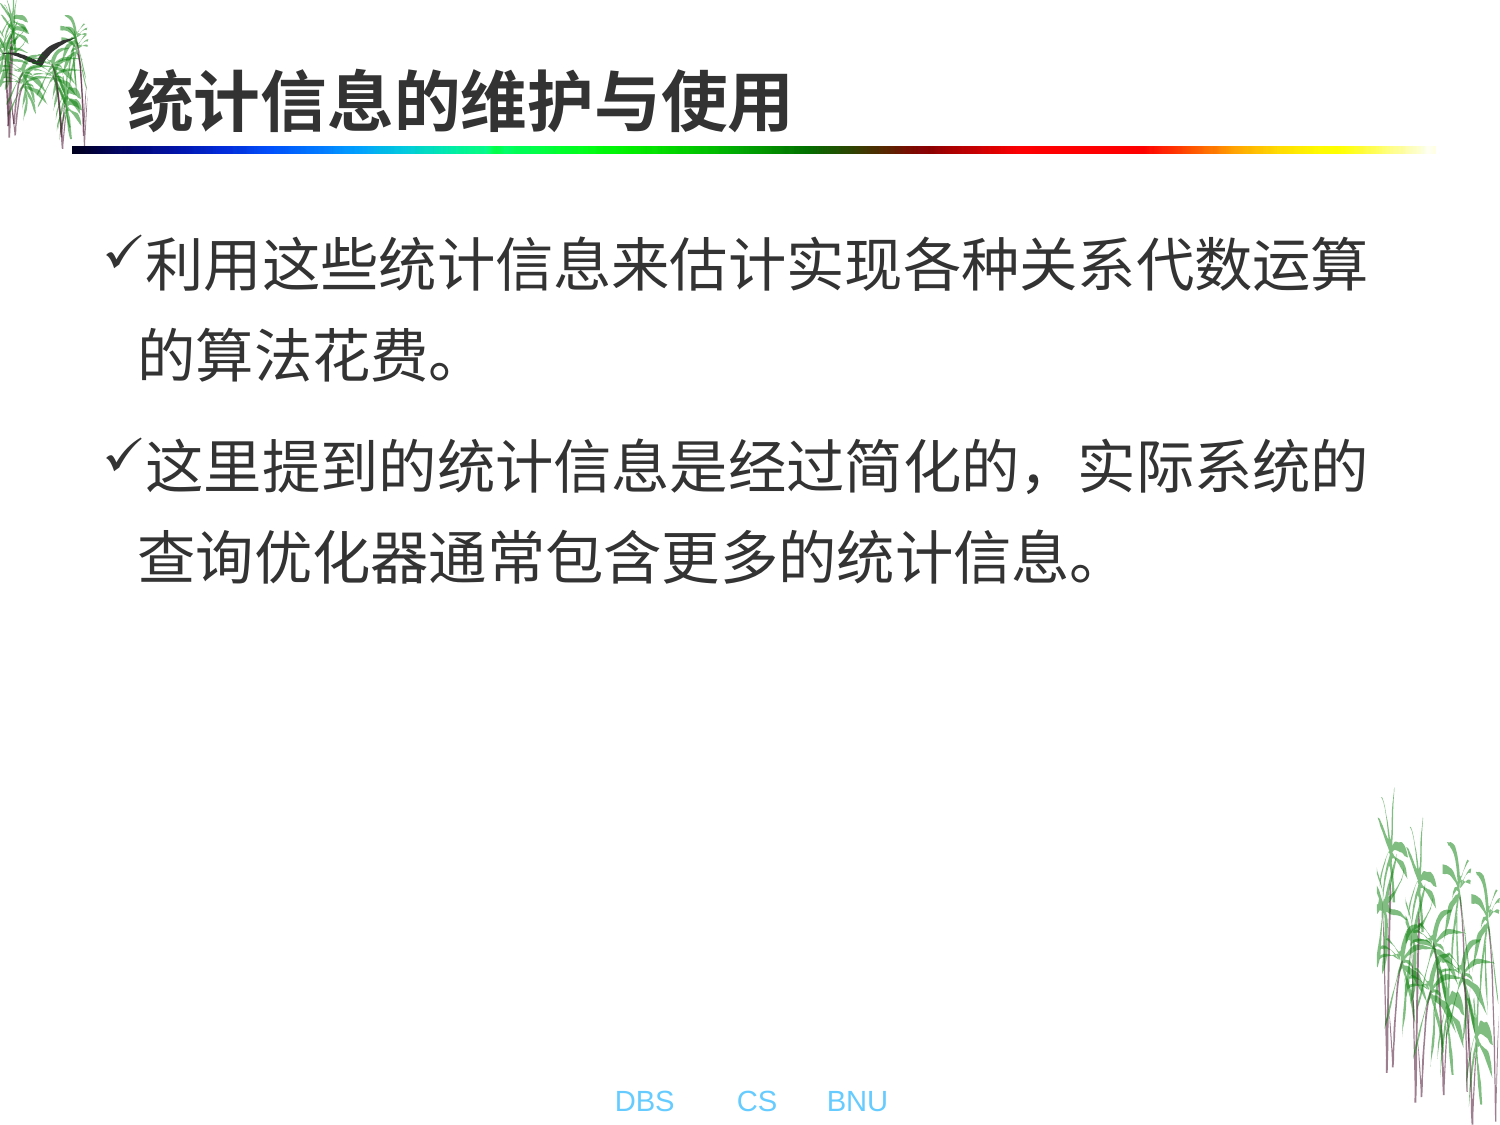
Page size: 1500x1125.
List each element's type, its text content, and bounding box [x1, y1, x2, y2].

text_box 利用这些统计信息来估计实现各种关系代数运算的算法花费。 这里提到的统计信息是经过简化的，实际系统的查询优化器通常包含更多的统计信息。 [87, 199, 1413, 650]
picture [1388, 146, 1436, 154]
text_box 统计信息的维护与使用 [112, 24, 1388, 175]
picture [72, 146, 112, 154]
